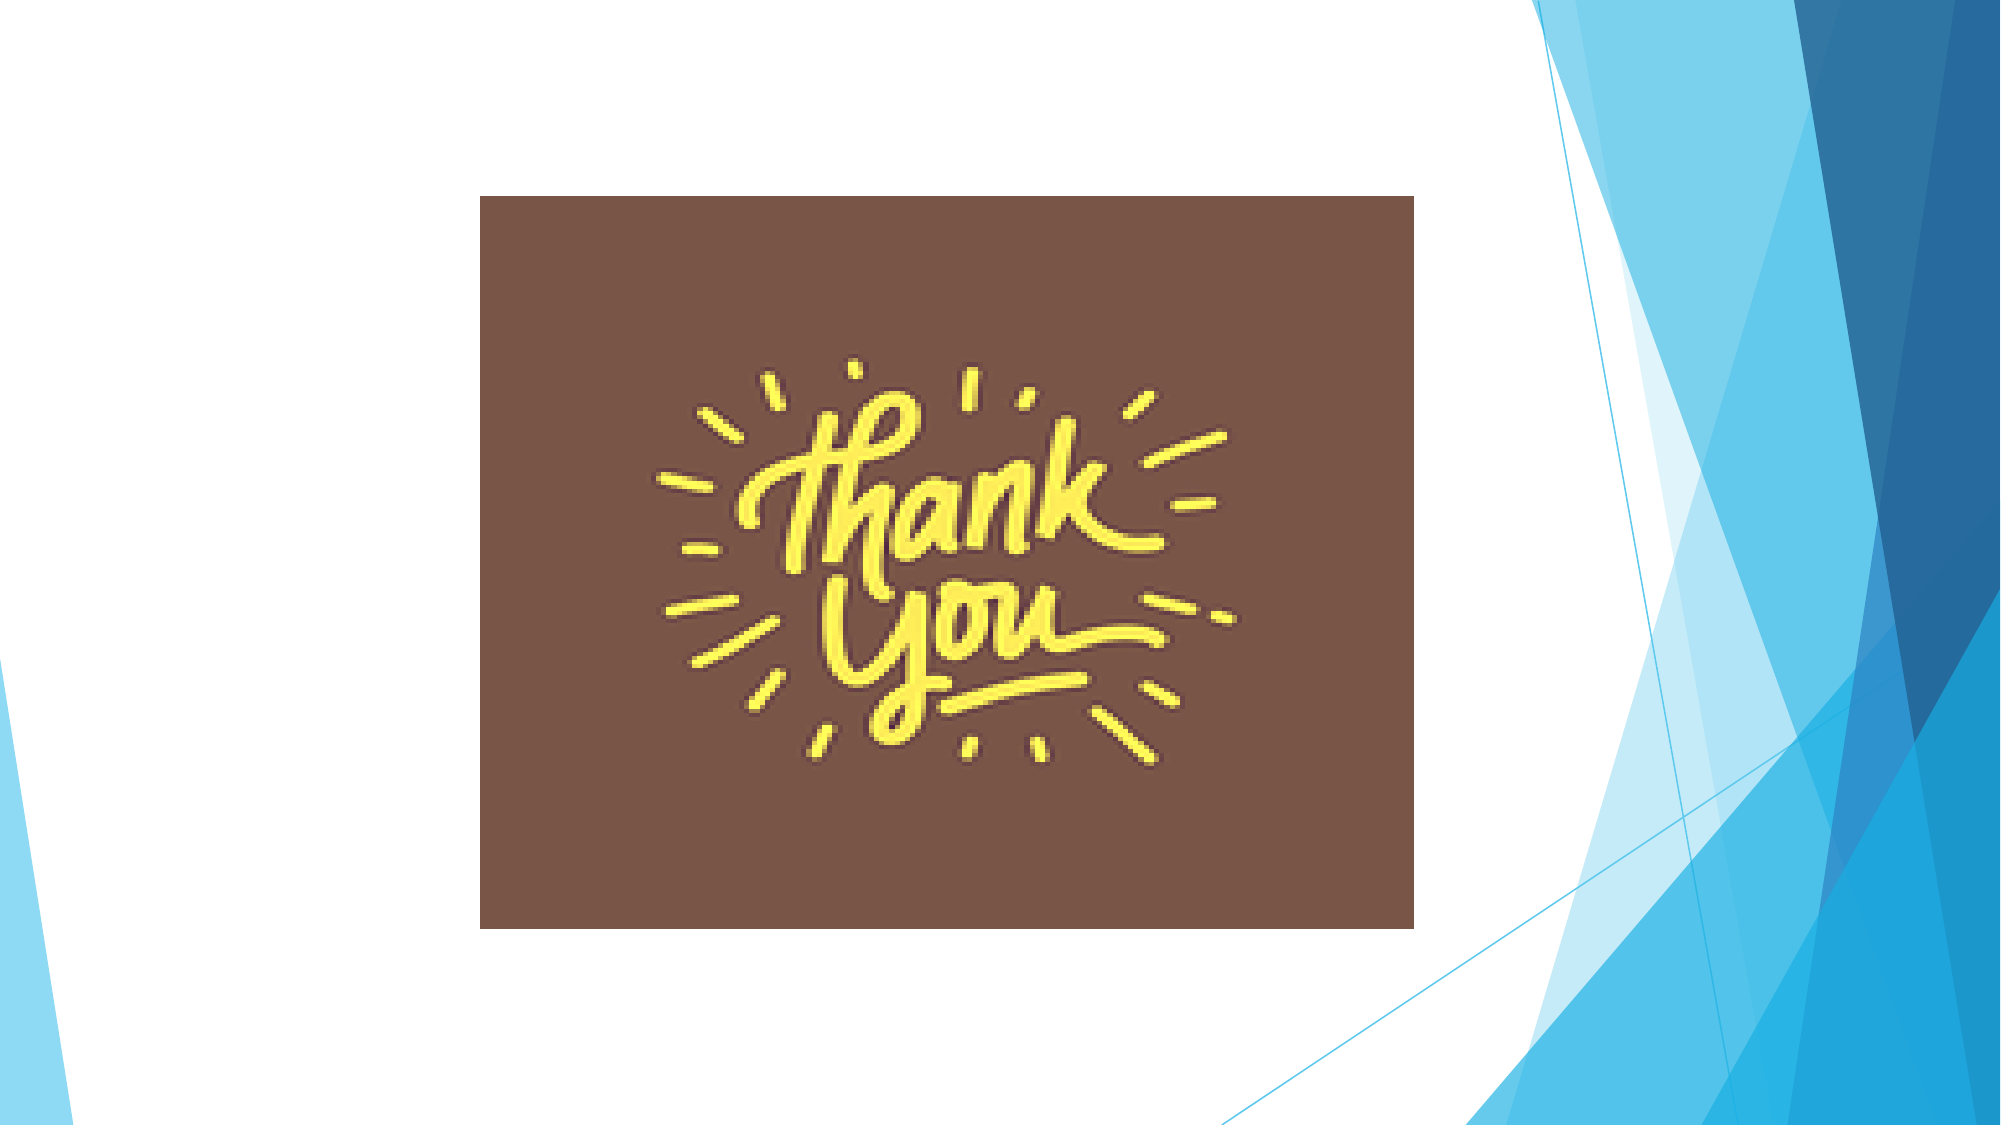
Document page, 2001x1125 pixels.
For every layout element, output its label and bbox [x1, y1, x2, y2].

picture [479, 196, 1414, 929]
